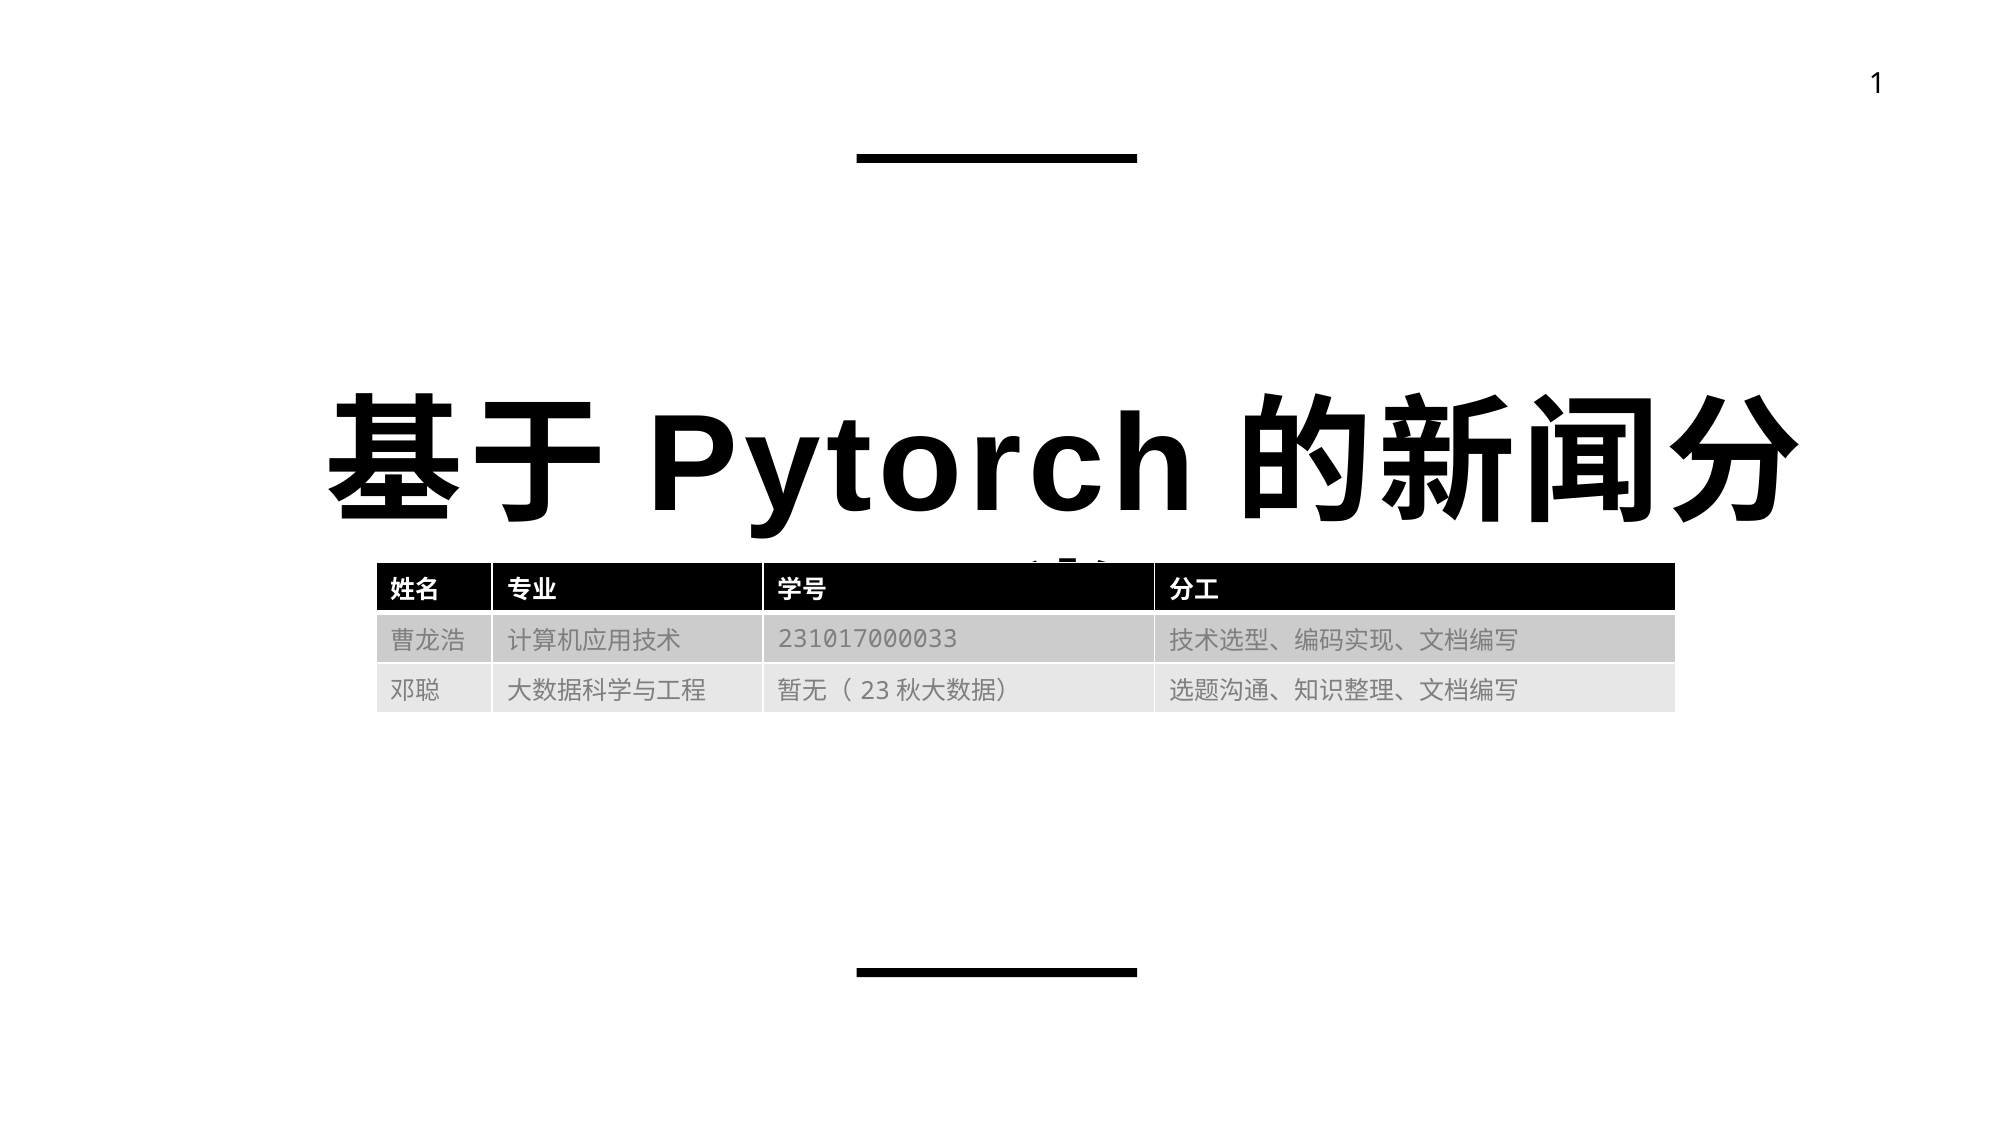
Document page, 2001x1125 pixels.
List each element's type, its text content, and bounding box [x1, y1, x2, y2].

table_cell 选题沟通、知识整理、文档编写 [1155, 664, 1675, 712]
text_box 基于Pytorch的新闻分类 [254, 365, 1882, 711]
table_cell 大数据科学与工程 [493, 664, 762, 712]
table_cell 231017000033 [764, 615, 1154, 662]
table_header 学号 [764, 563, 1154, 610]
table_cell 曹龙浩 [377, 615, 491, 662]
table_header 分工 [1155, 563, 1675, 610]
table_cell 技术选型、编码实现、文档编写 [1155, 615, 1675, 662]
text_box [856, 967, 1138, 978]
table_cell 计算机应用技术 [493, 615, 762, 662]
table_cell 邓聪 [377, 664, 491, 712]
table_header 姓名 [377, 563, 491, 610]
table_cell 暂无（23秋大数据） [764, 664, 1154, 712]
table_header 专业 [493, 563, 762, 610]
text_box [856, 153, 1138, 164]
